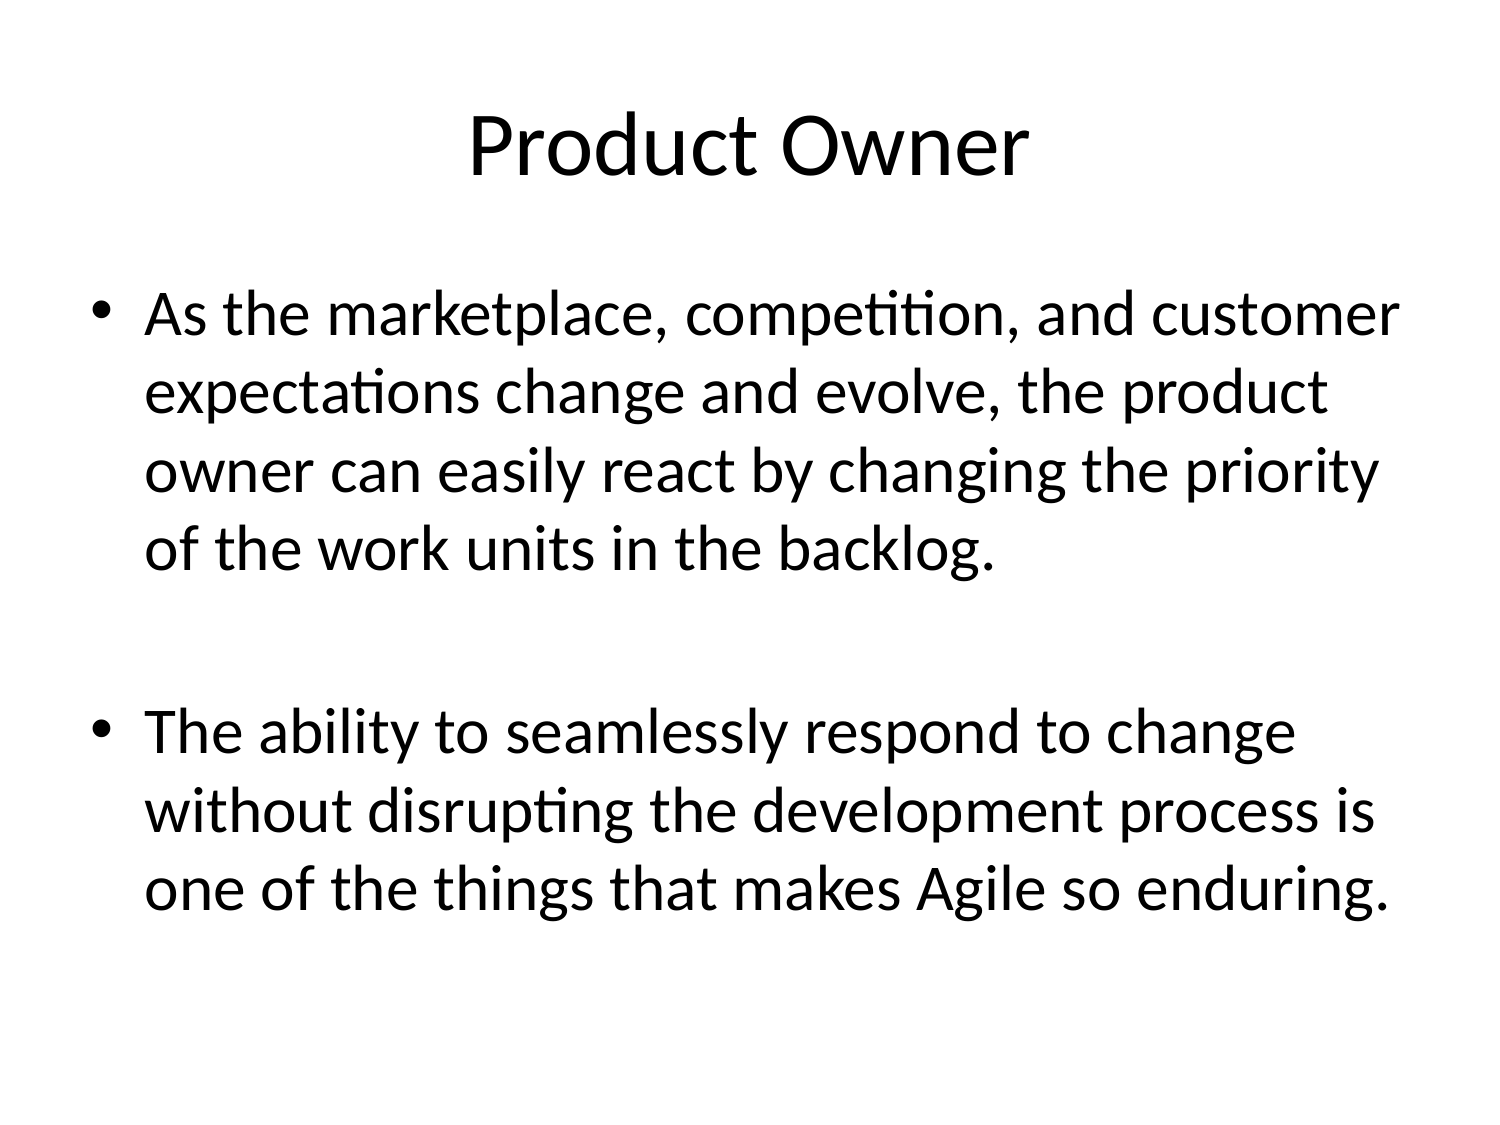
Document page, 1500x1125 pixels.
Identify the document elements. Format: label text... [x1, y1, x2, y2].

list As the marketplace, competition, and customer expectations change and evolve, the product owner can easily react by changing the priority of the work units in the backlog. The ability to seamlessly respond to change without disrupting the development process is one of the things that makes Agile so enduring. [75, 262, 1425, 1005]
title Product Owner [75, 45, 1425, 233]
